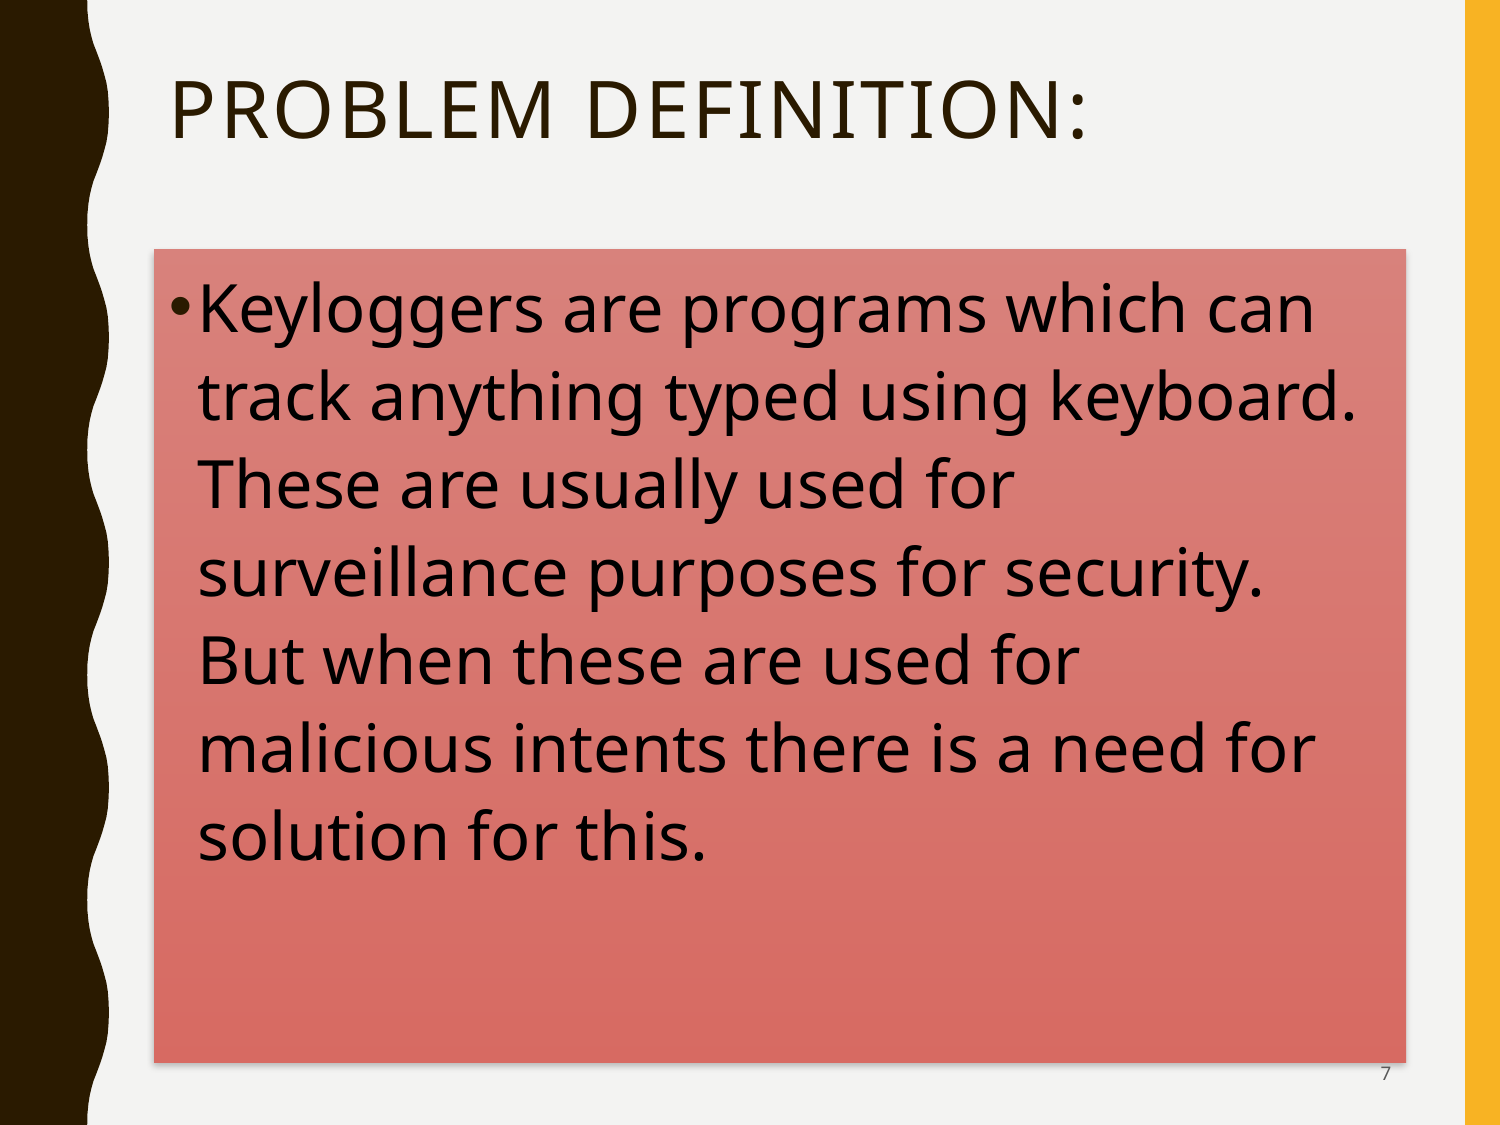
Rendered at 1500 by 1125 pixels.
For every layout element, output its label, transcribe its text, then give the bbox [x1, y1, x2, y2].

list Keyloggers are programs which can track anything typed using keyboard. These are usually used for surveillance purposes for security. But when these are used for malicious intents there is a need for solution for this. [154, 249, 1407, 1063]
slide_number 7 [1059, 1045, 1407, 1103]
title PROBLEM DEFINITION: [154, 62, 1407, 249]
